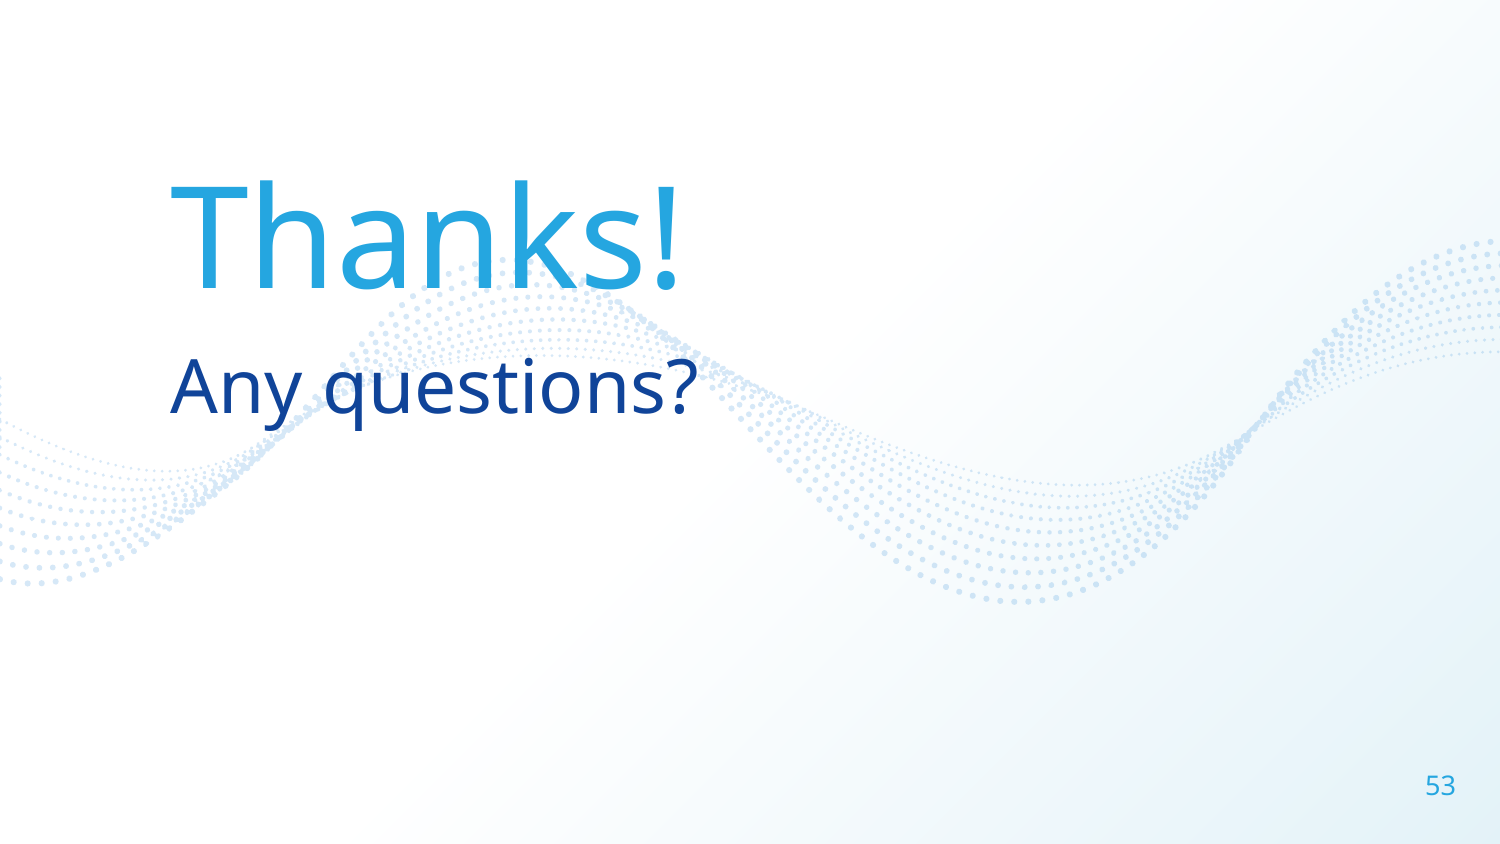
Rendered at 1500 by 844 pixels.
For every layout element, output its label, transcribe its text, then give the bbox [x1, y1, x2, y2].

slide_number 53 [1366, 754, 1457, 819]
title Thanks! [170, 159, 1137, 319]
subtitle Any questions? [170, 325, 1137, 684]
